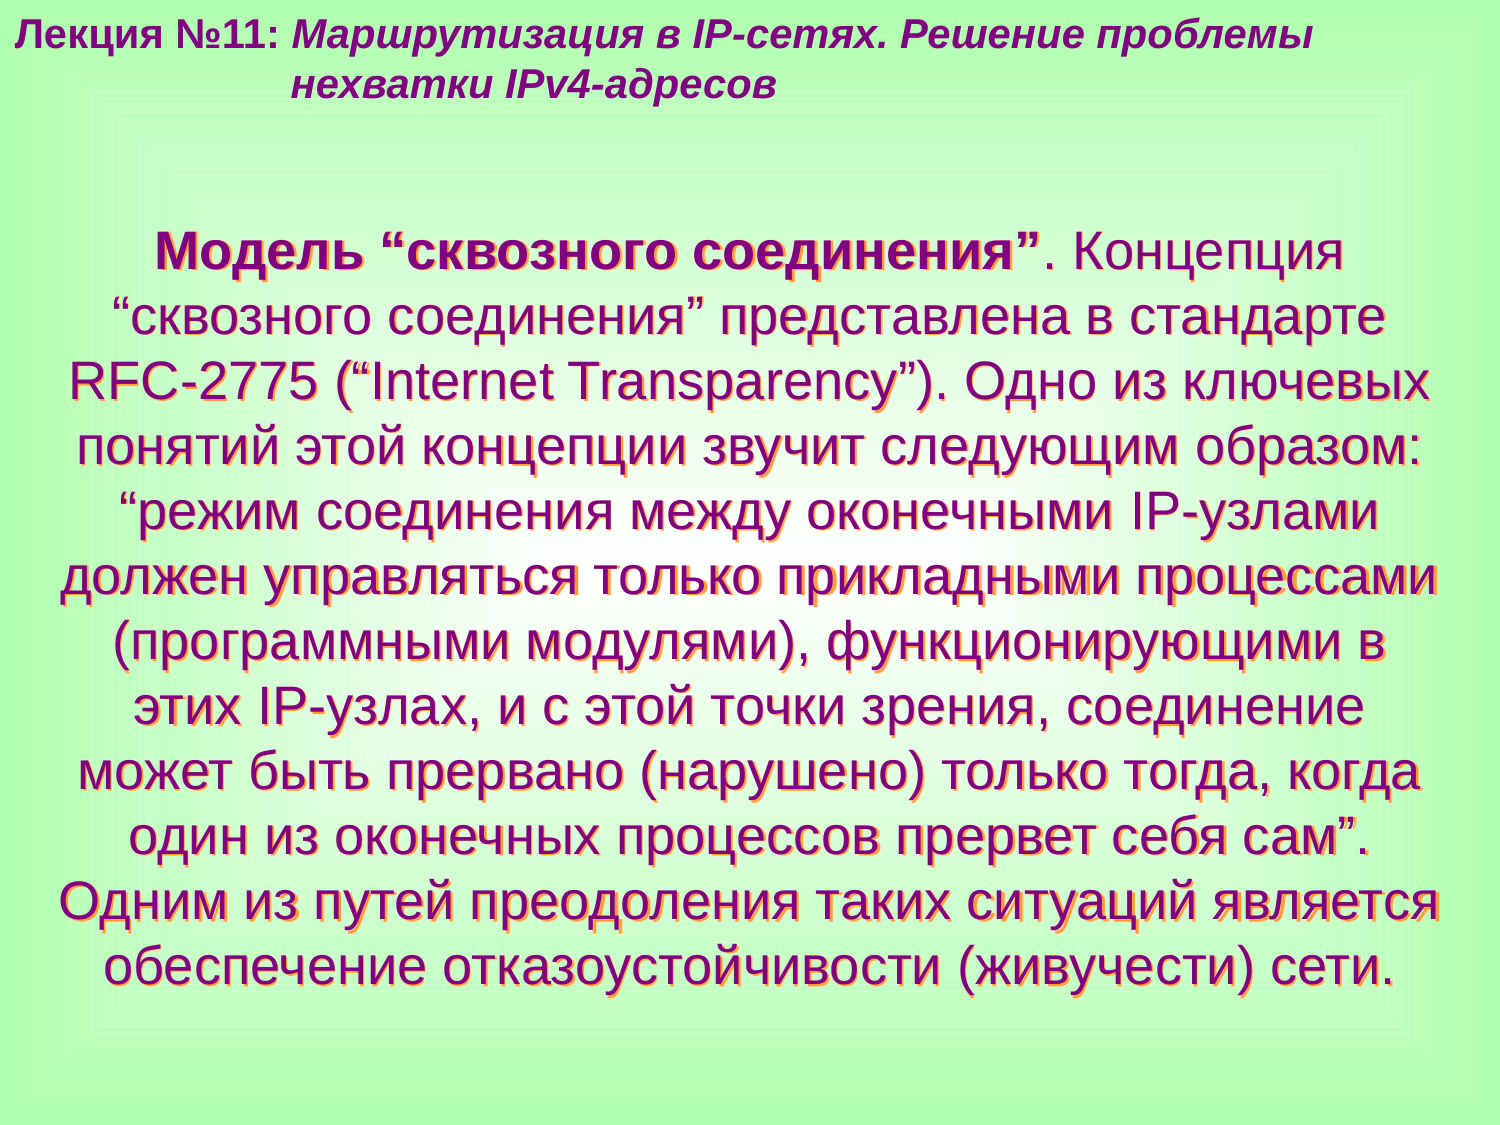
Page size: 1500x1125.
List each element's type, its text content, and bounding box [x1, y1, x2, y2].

text_box Лекция №11: Маршрутизация в IP-сетях. Решение проблемы нехватки IPv4-адресов [0, 0, 1355, 115]
text_box Модель “сквозного соединения”. Концепция “сквозного соединения” представлена в стандарте RFC-2775 (“Internet Transparency”). Одно из ключевых понятий этой концепции звучит следующим образом: “режим соединения между оконечными IP-узлами должен управляться только прикладными процессами (программными модулями), функционирующими в этих IP-узлах, и с этой точки зрения, соединение может быть прервано (нарушено) только тогда, когда один из оконечных процессов прервет себя сам”. Одним из путей преодоления таких ситуаций является обеспечение отказоустойчивости (живучести) сети. [41, 207, 1459, 1003]
